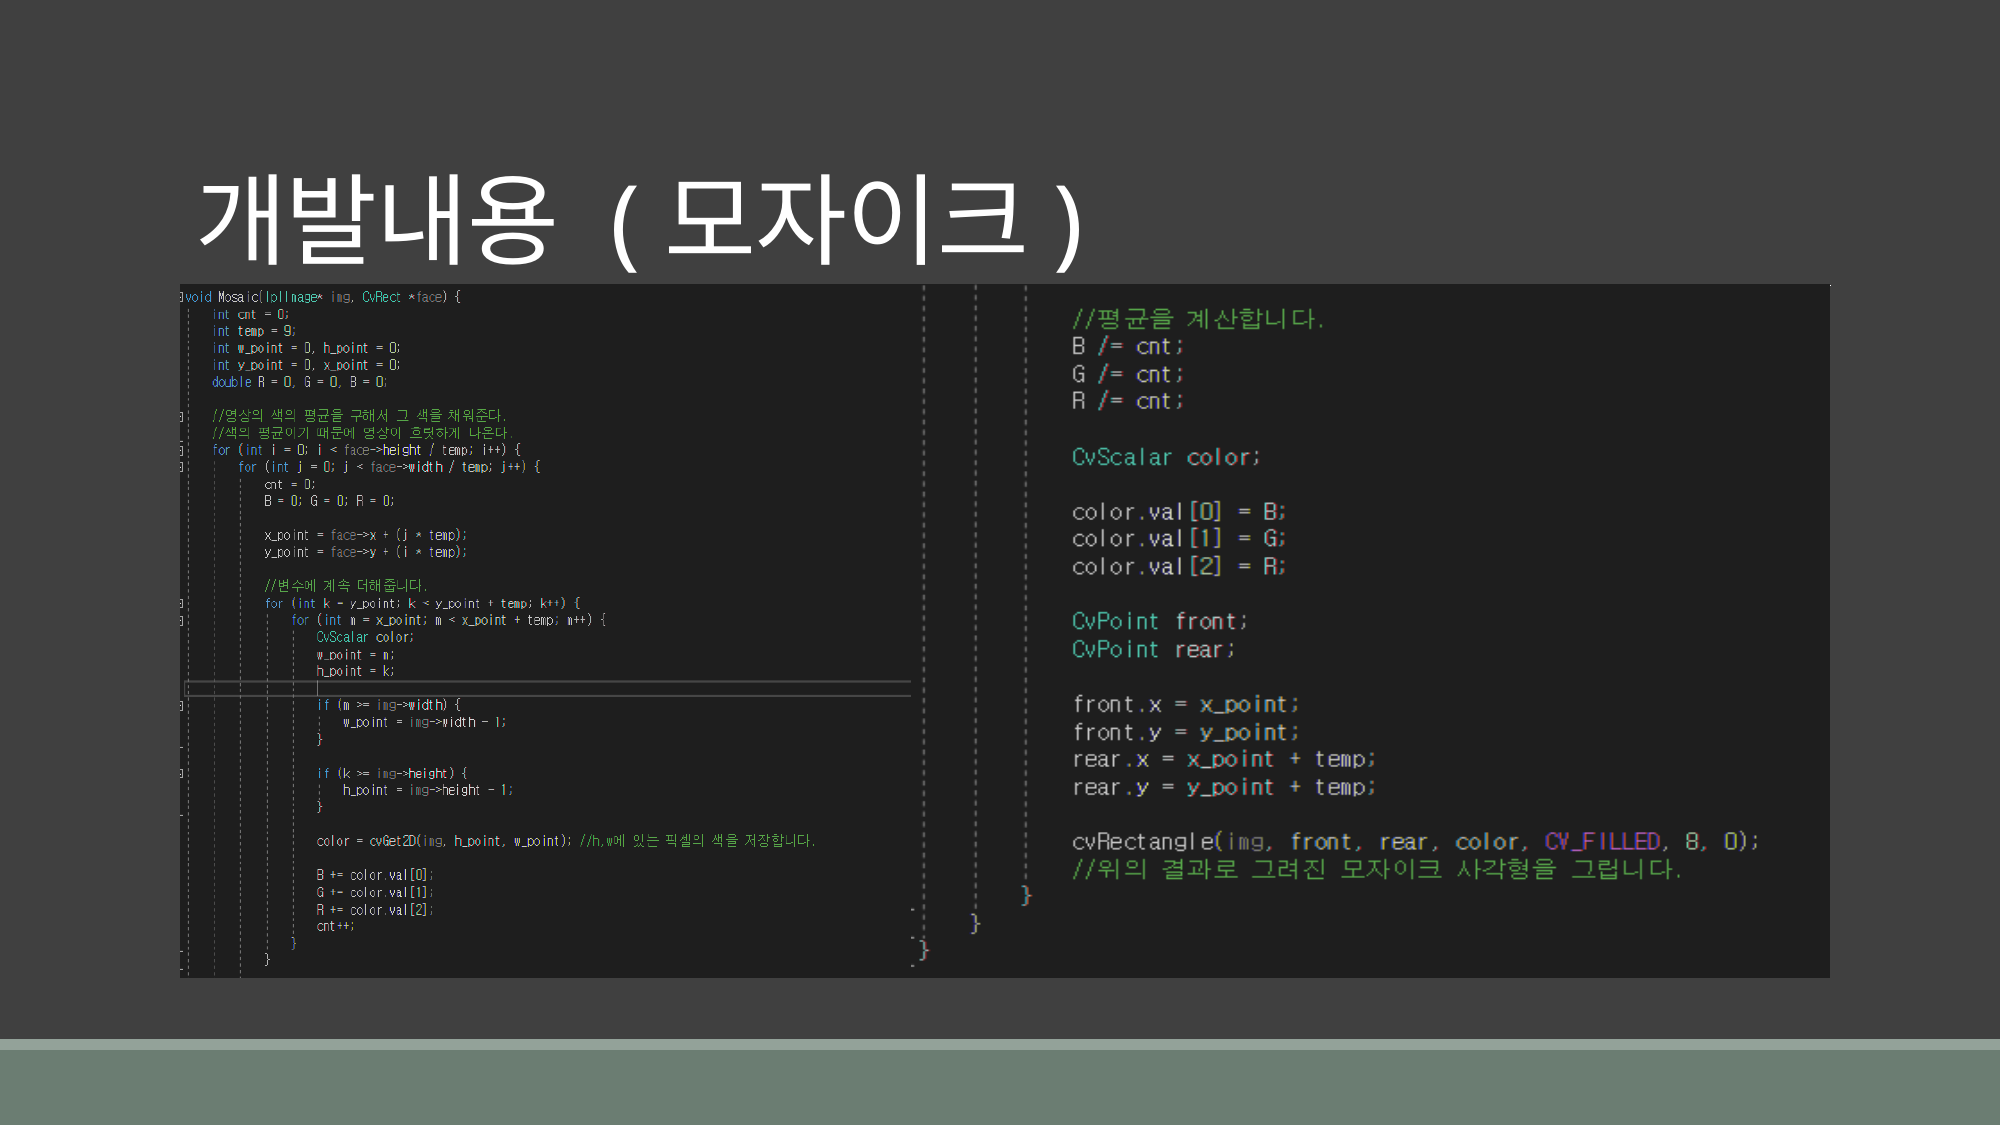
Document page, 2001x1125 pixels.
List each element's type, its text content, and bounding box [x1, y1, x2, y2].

picture [910, 284, 1831, 978]
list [179, 284, 910, 978]
title 개발내용 (모자이크) [180, 47, 1830, 283]
